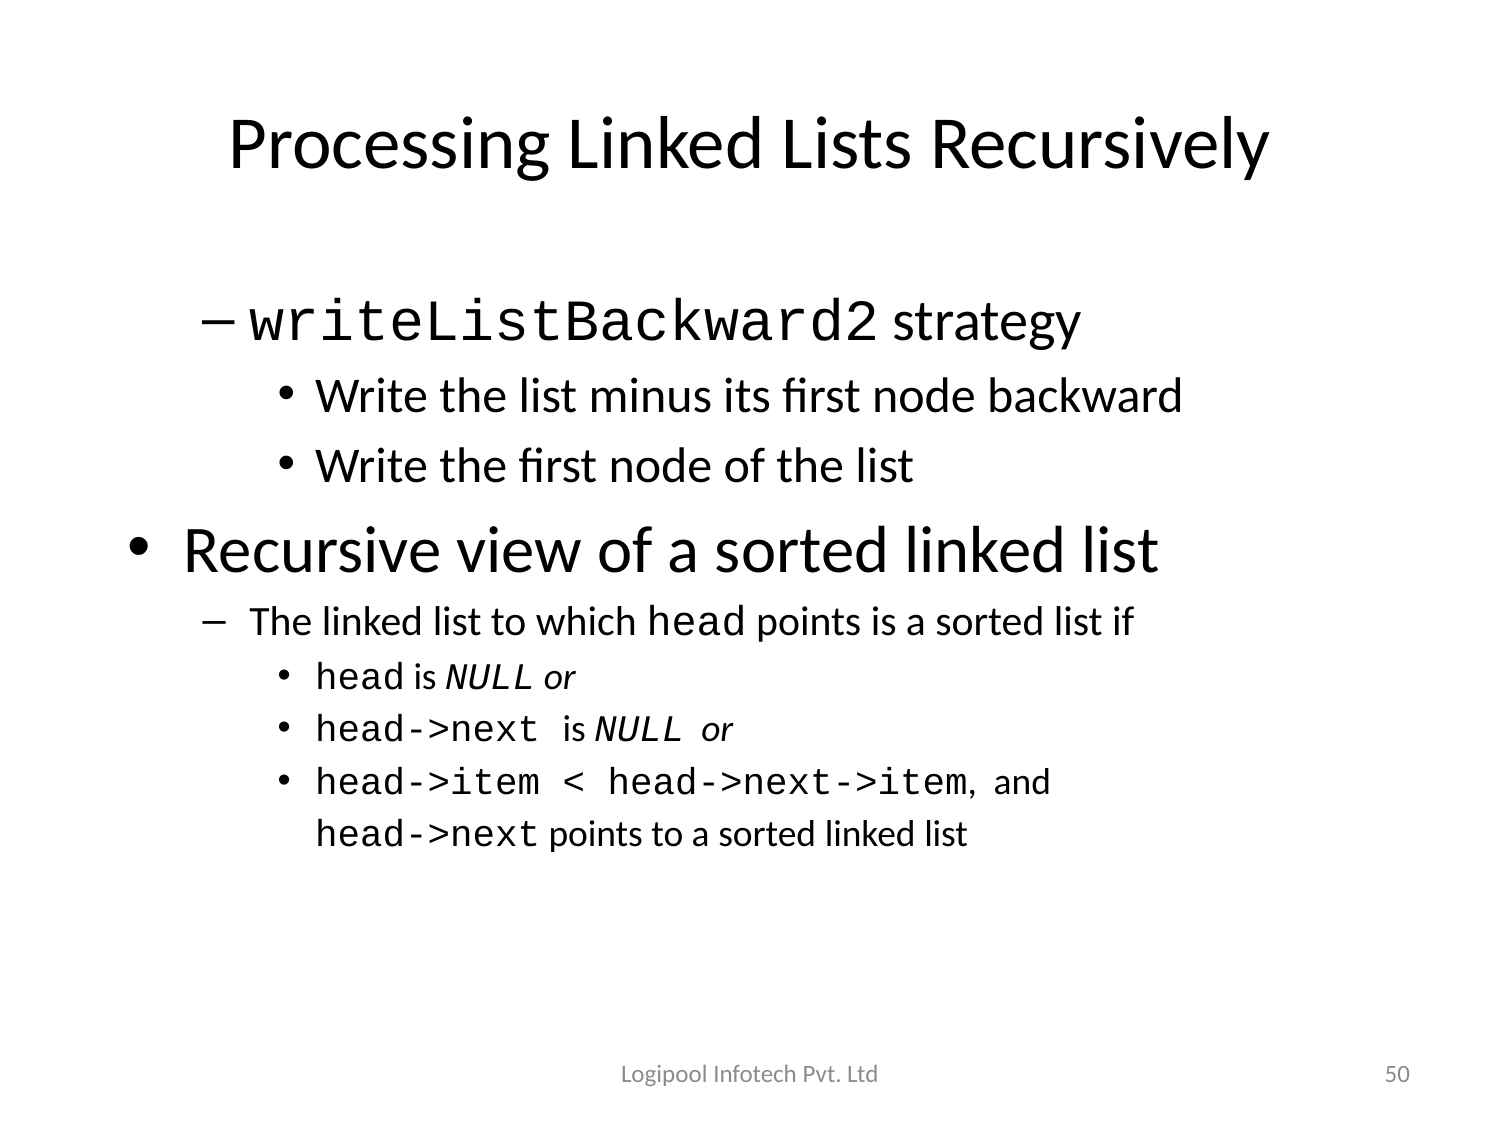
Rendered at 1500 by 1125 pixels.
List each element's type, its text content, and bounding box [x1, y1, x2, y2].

footer Logipool Infotech Pvt. Ltd [512, 1042, 988, 1103]
slide_number 50 [1074, 1042, 1425, 1103]
title Processing Linked Lists Recursively [75, 45, 1425, 233]
list writeListBackward2 strategy Write the list minus its first node backward Write the first node of the list Recursive view of a sorted linked list The linked list to which head points is a sorted list if head is NULL or head->next is NULL or head->item < head->next->item, and head->next points to a sorted linked list [112, 275, 1388, 1000]
